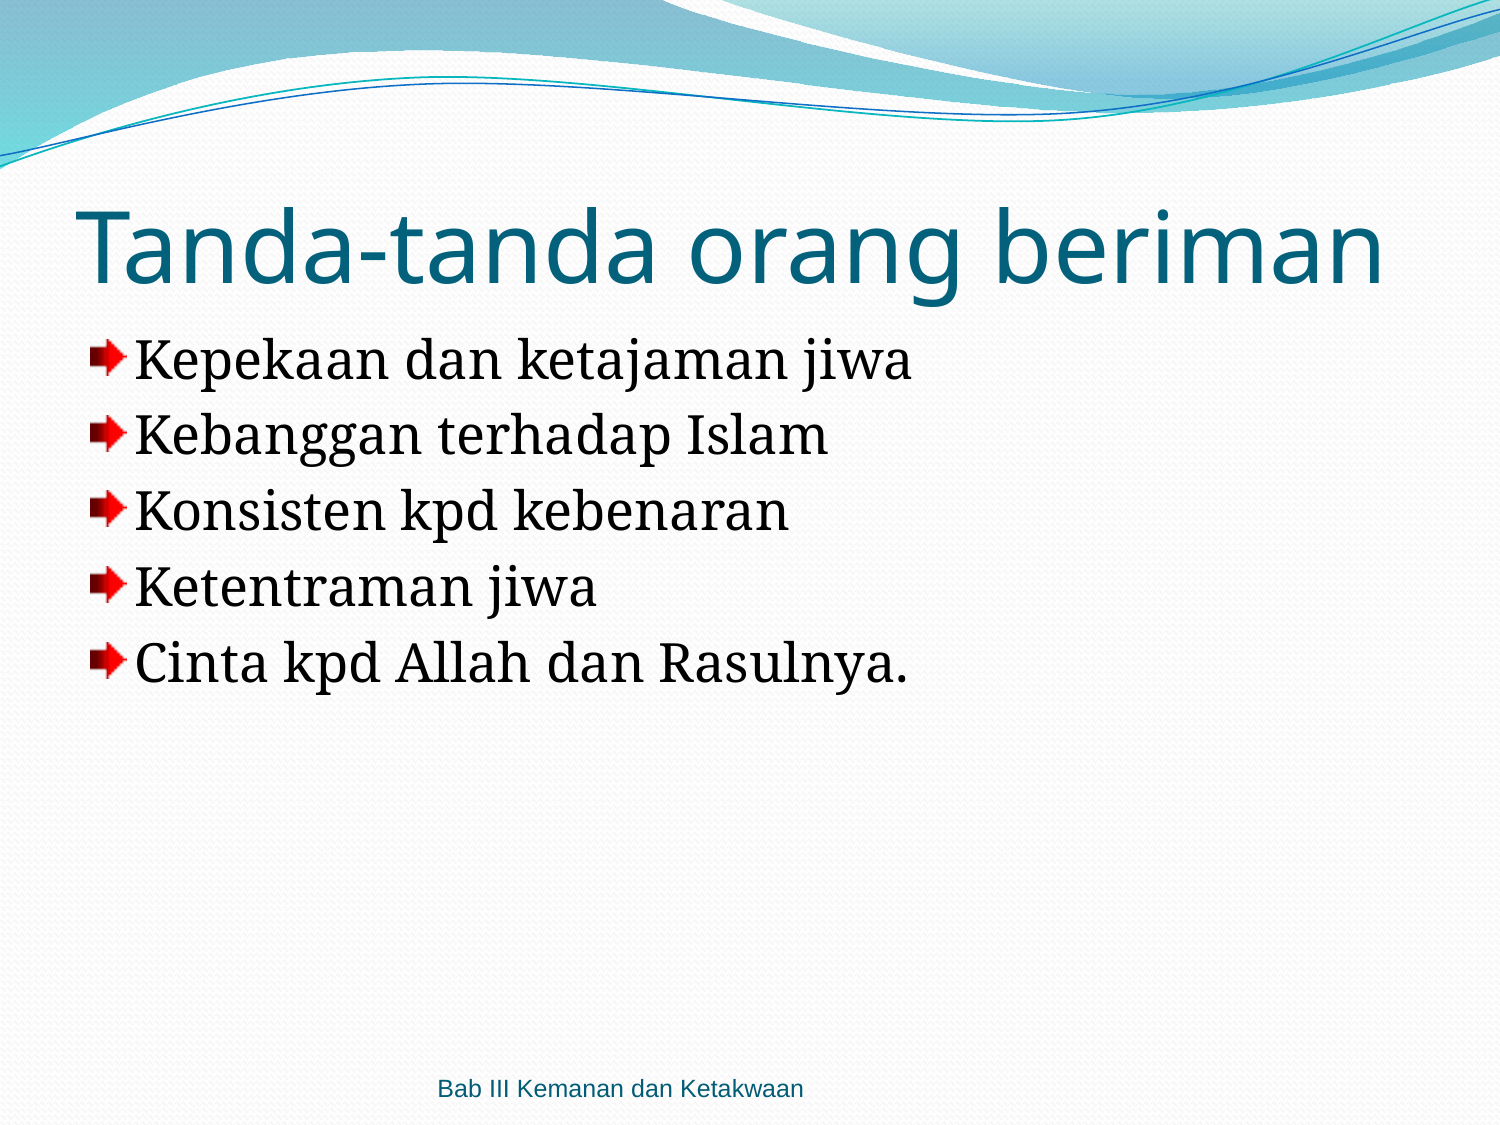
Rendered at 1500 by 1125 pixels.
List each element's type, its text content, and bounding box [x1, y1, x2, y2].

title Tanda-tanda orang beriman [74, 115, 1426, 304]
footer Bab III Kemanan dan Ketakwaan [437, 1042, 988, 1103]
picture [90, 339, 127, 376]
picture [90, 490, 127, 527]
picture [90, 415, 127, 452]
picture [90, 642, 127, 679]
list Kepekaan dan ketajaman jiwa Kebanggan terhadap Islam Konsisten kpd kebenaran Ketentraman jiwa Cinta kpd Allah dan Rasulnya. [74, 317, 1426, 1038]
picture [90, 566, 127, 603]
